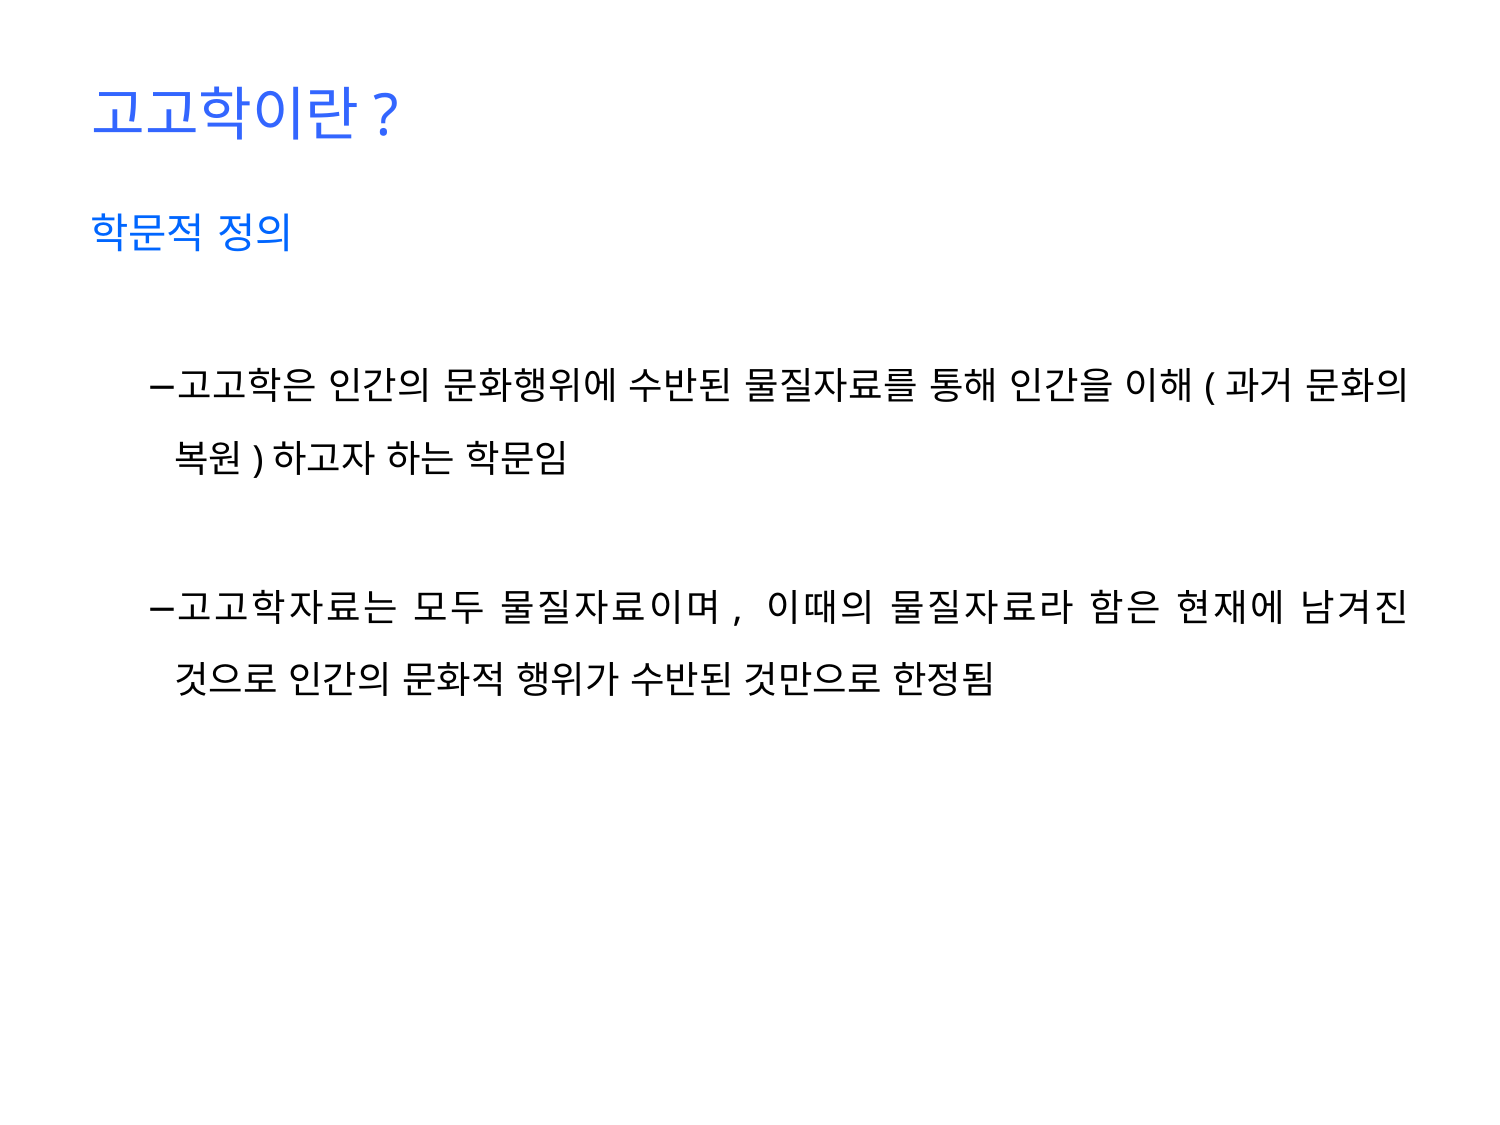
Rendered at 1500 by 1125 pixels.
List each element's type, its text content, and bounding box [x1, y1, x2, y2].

title 고고학이란? [76, 52, 1427, 182]
list 학문적 정의 고고학은 인간의 문화행위에 수반된 물질자료를 통해 인간을 이해(과거 문화의 복원)하고자 하는 학문임 고고학자료는 모두 물질자료이며, 이때의 물질자료라 함은 현재에 남겨진 것으로 인간의 문화적 행위가 수반된 것만으로 한정됨 [75, 205, 1425, 1088]
